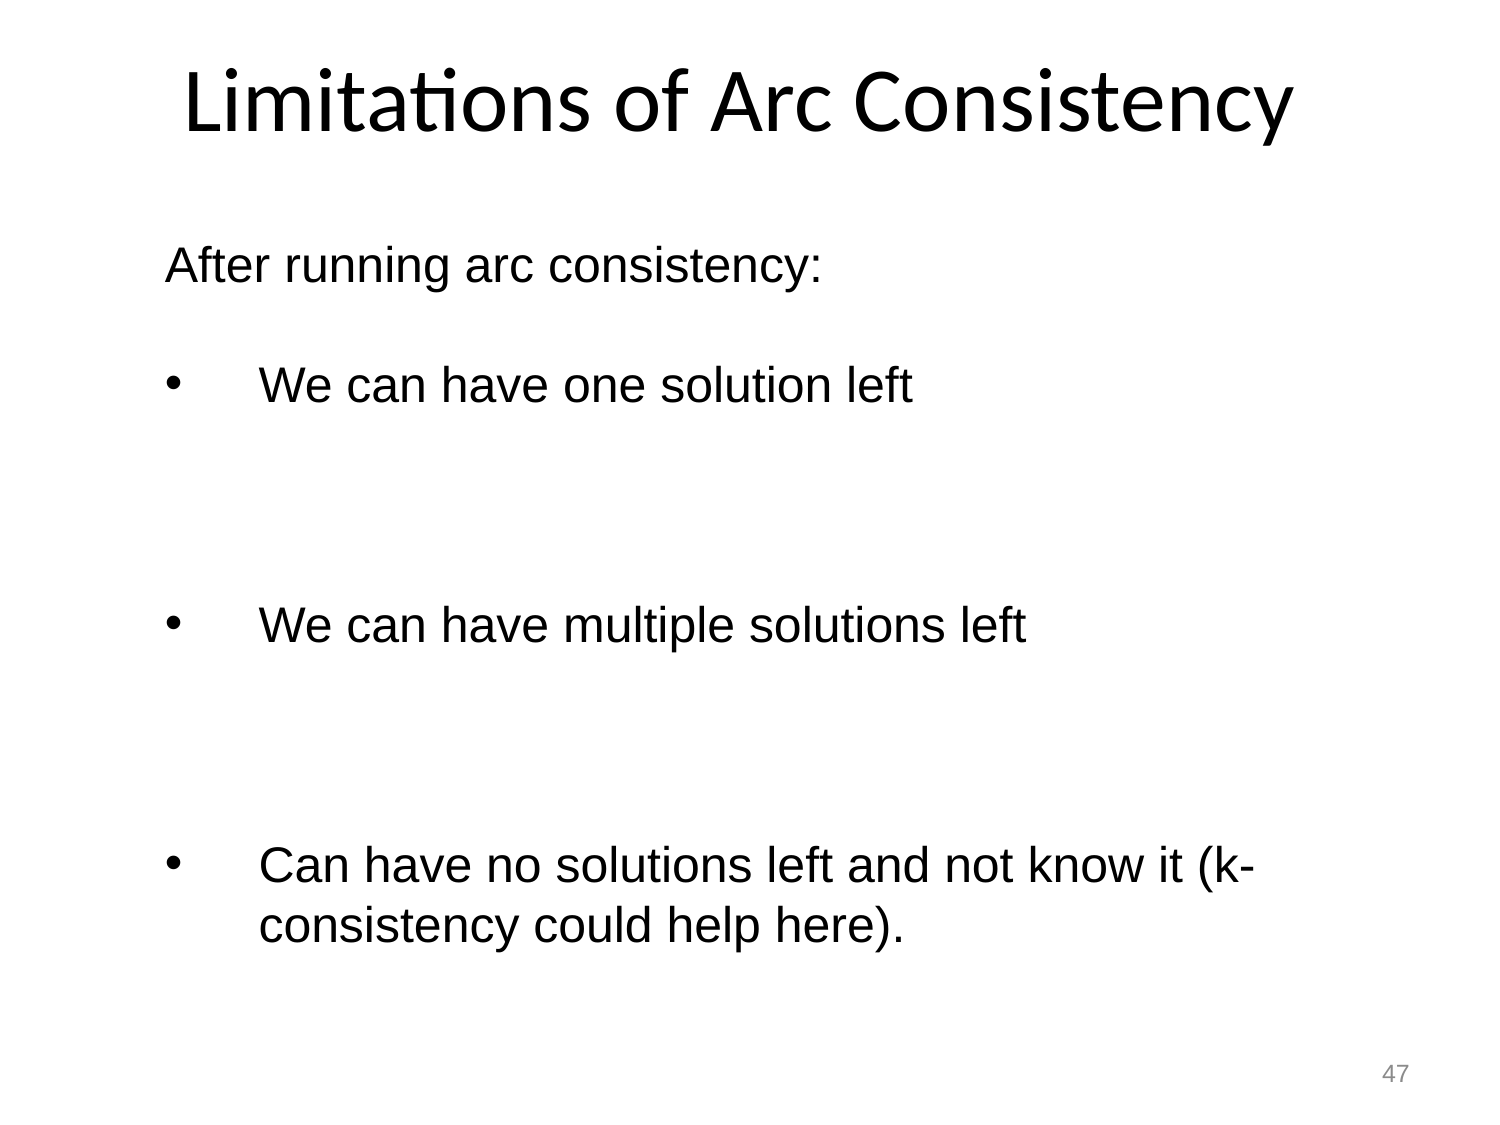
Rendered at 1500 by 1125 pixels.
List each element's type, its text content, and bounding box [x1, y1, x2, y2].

text_box After running arc consistency: We can have one solution left We can have multiple solutions left Can have no solutions left and not know it (k-consistency could help here). [149, 224, 1413, 1020]
title Limitations of Arc Consistency [75, 1, 1425, 189]
slide_number 47 [1074, 1042, 1425, 1103]
